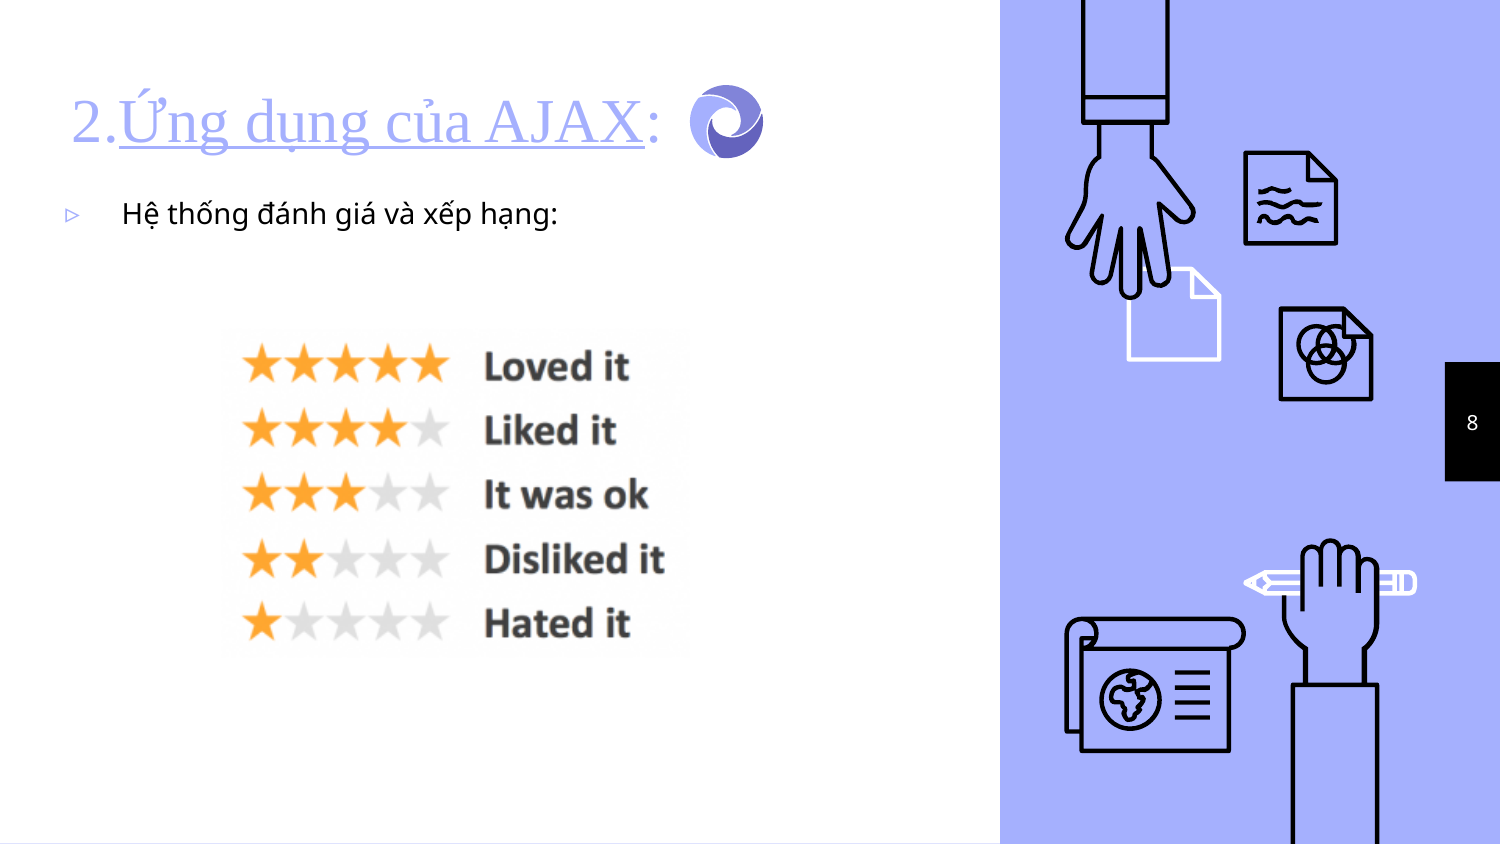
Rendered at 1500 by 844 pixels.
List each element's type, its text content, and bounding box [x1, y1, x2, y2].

list Hệ thống đánh giá và xếp hạng: [31, 180, 1000, 783]
slide_number 8 [1444, 362, 1500, 482]
picture [220, 327, 691, 659]
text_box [689, 84, 764, 159]
title 2.Ứng dụng của AJAX: [56, 29, 900, 170]
